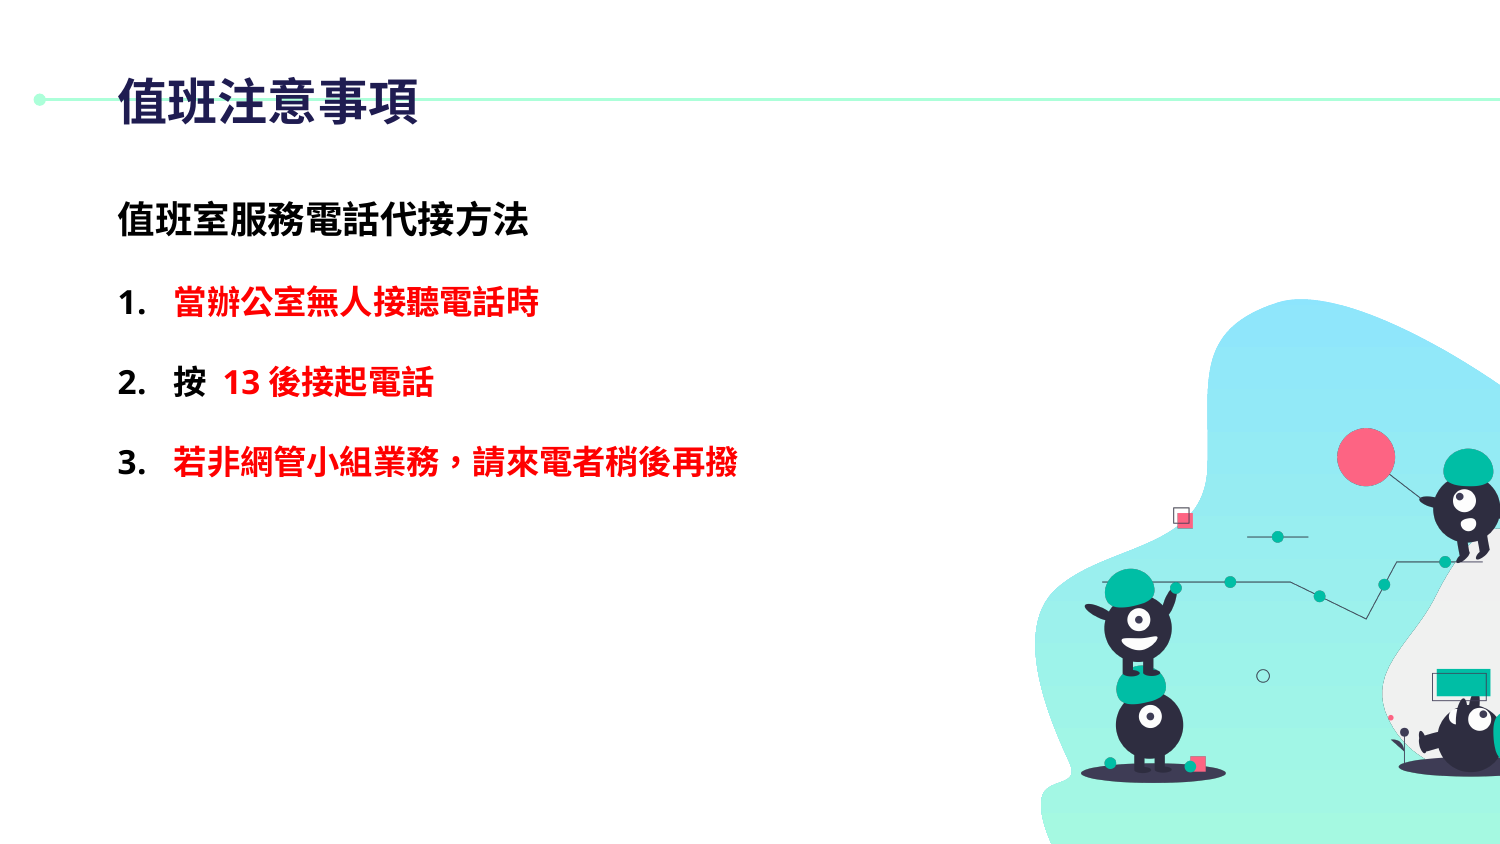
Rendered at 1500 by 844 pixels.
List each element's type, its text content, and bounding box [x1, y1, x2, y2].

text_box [992, 302, 1500, 844]
text_box 值班室服務電話代接方法 當辦公室無人接聽電話時 按 13後接起電話 若非網管小組業務，請來電者稍後再撥 [102, 143, 1225, 489]
title 值班注意事項 [102, 55, 1101, 143]
